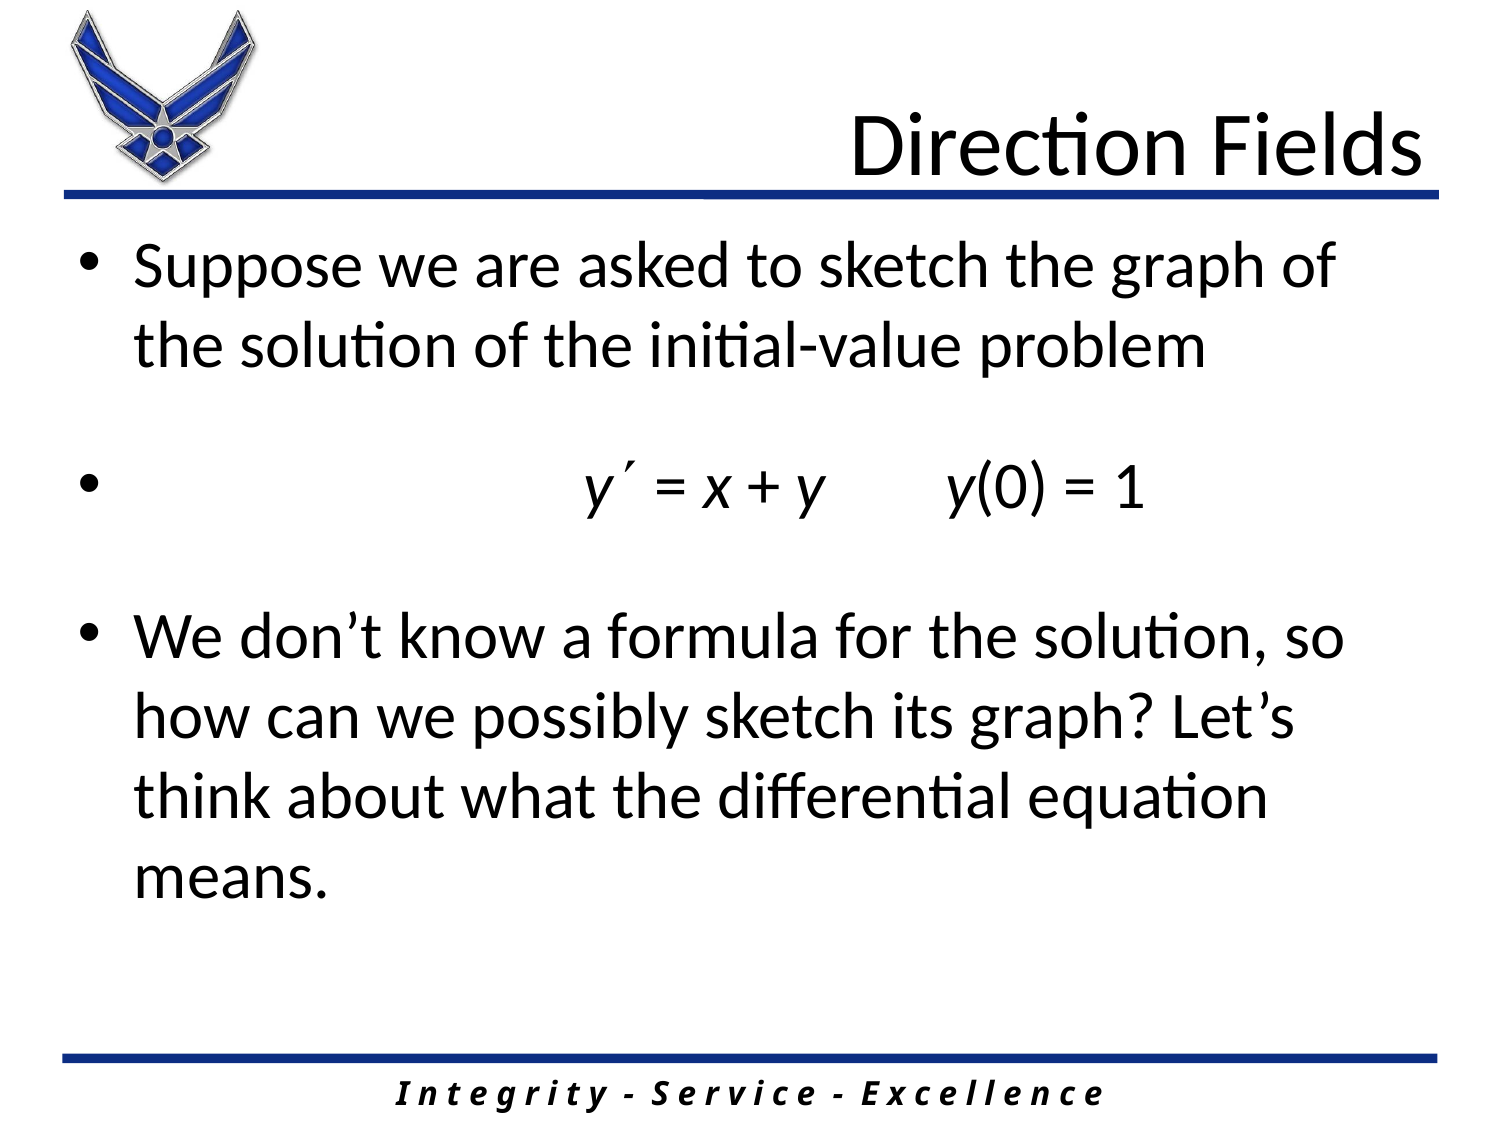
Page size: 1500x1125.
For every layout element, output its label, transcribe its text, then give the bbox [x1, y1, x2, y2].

title Direction Fields [270, 45, 1440, 233]
picture [65, 5, 261, 188]
list Suppose we are asked to sketch the graph of the solution of the initial-value problem y  = x + y y(0) = 1 We don’t know a formula for the solution, so how can we possibly sketch its graph? Let’s think about what the differential equation means. [62, 213, 1432, 1043]
